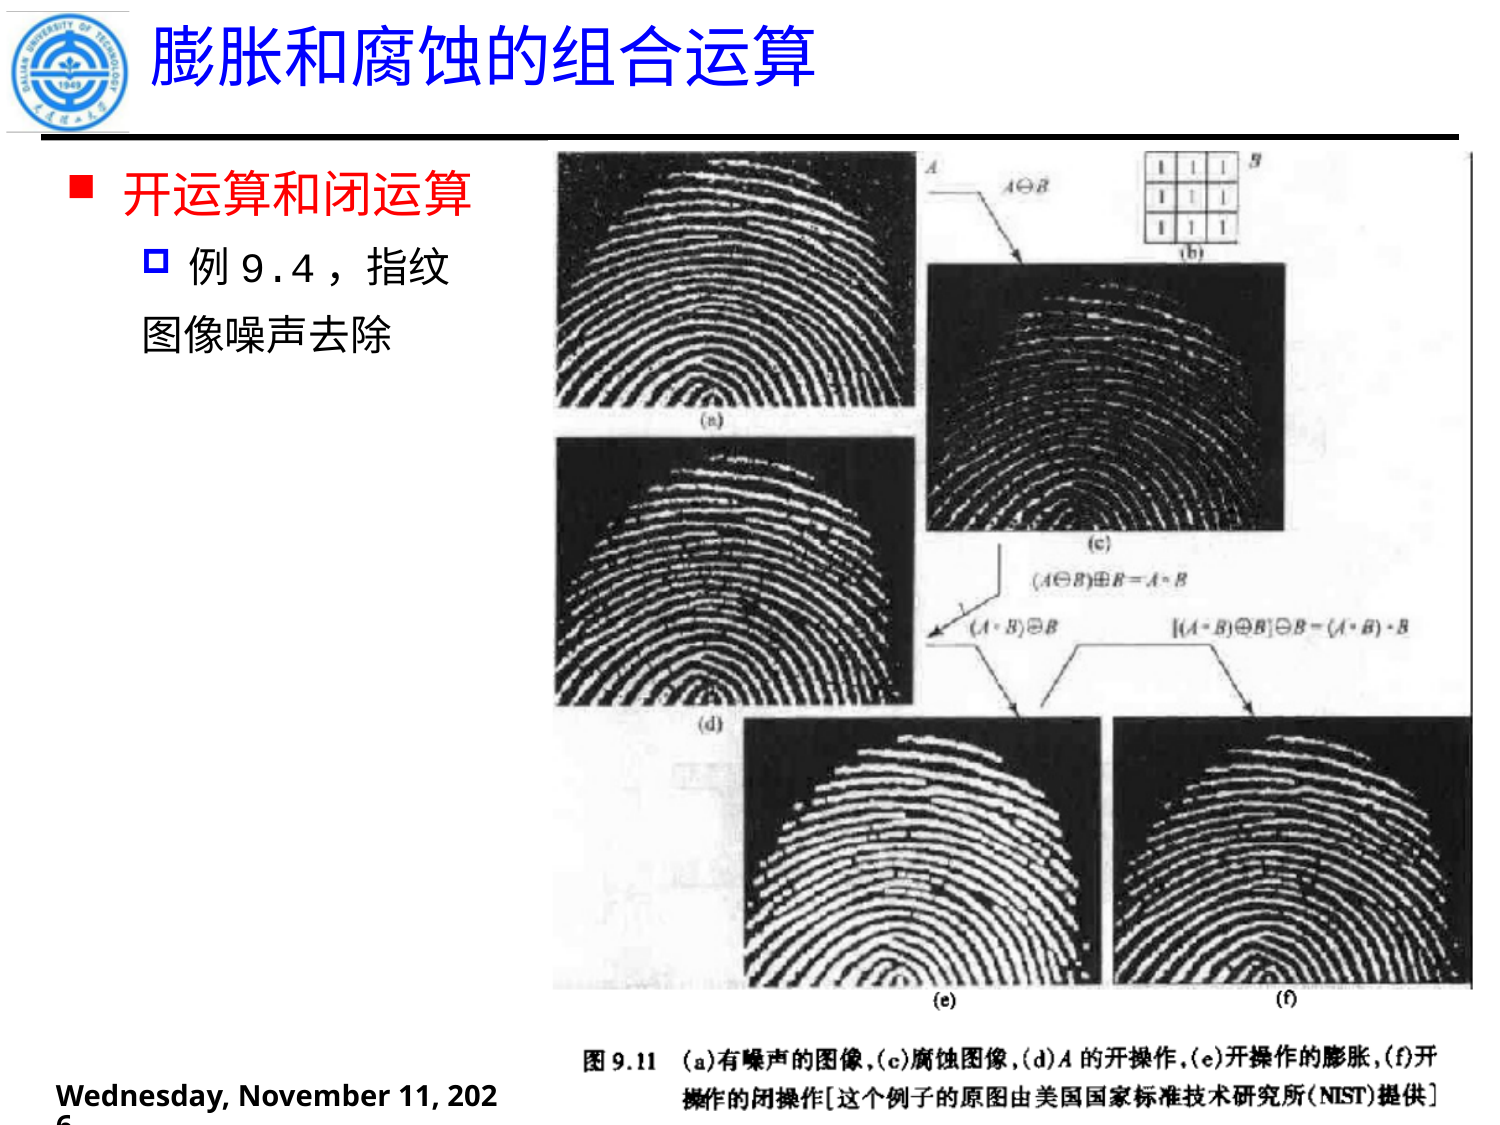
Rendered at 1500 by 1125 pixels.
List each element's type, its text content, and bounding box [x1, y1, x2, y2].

title 膨胀和腐蚀的组合运算 [135, 21, 1412, 103]
list 开运算和闭运算 例9.4，指纹 图像噪声去除 [51, 154, 543, 982]
picture [6, 10, 130, 136]
picture [548, 140, 1500, 1111]
